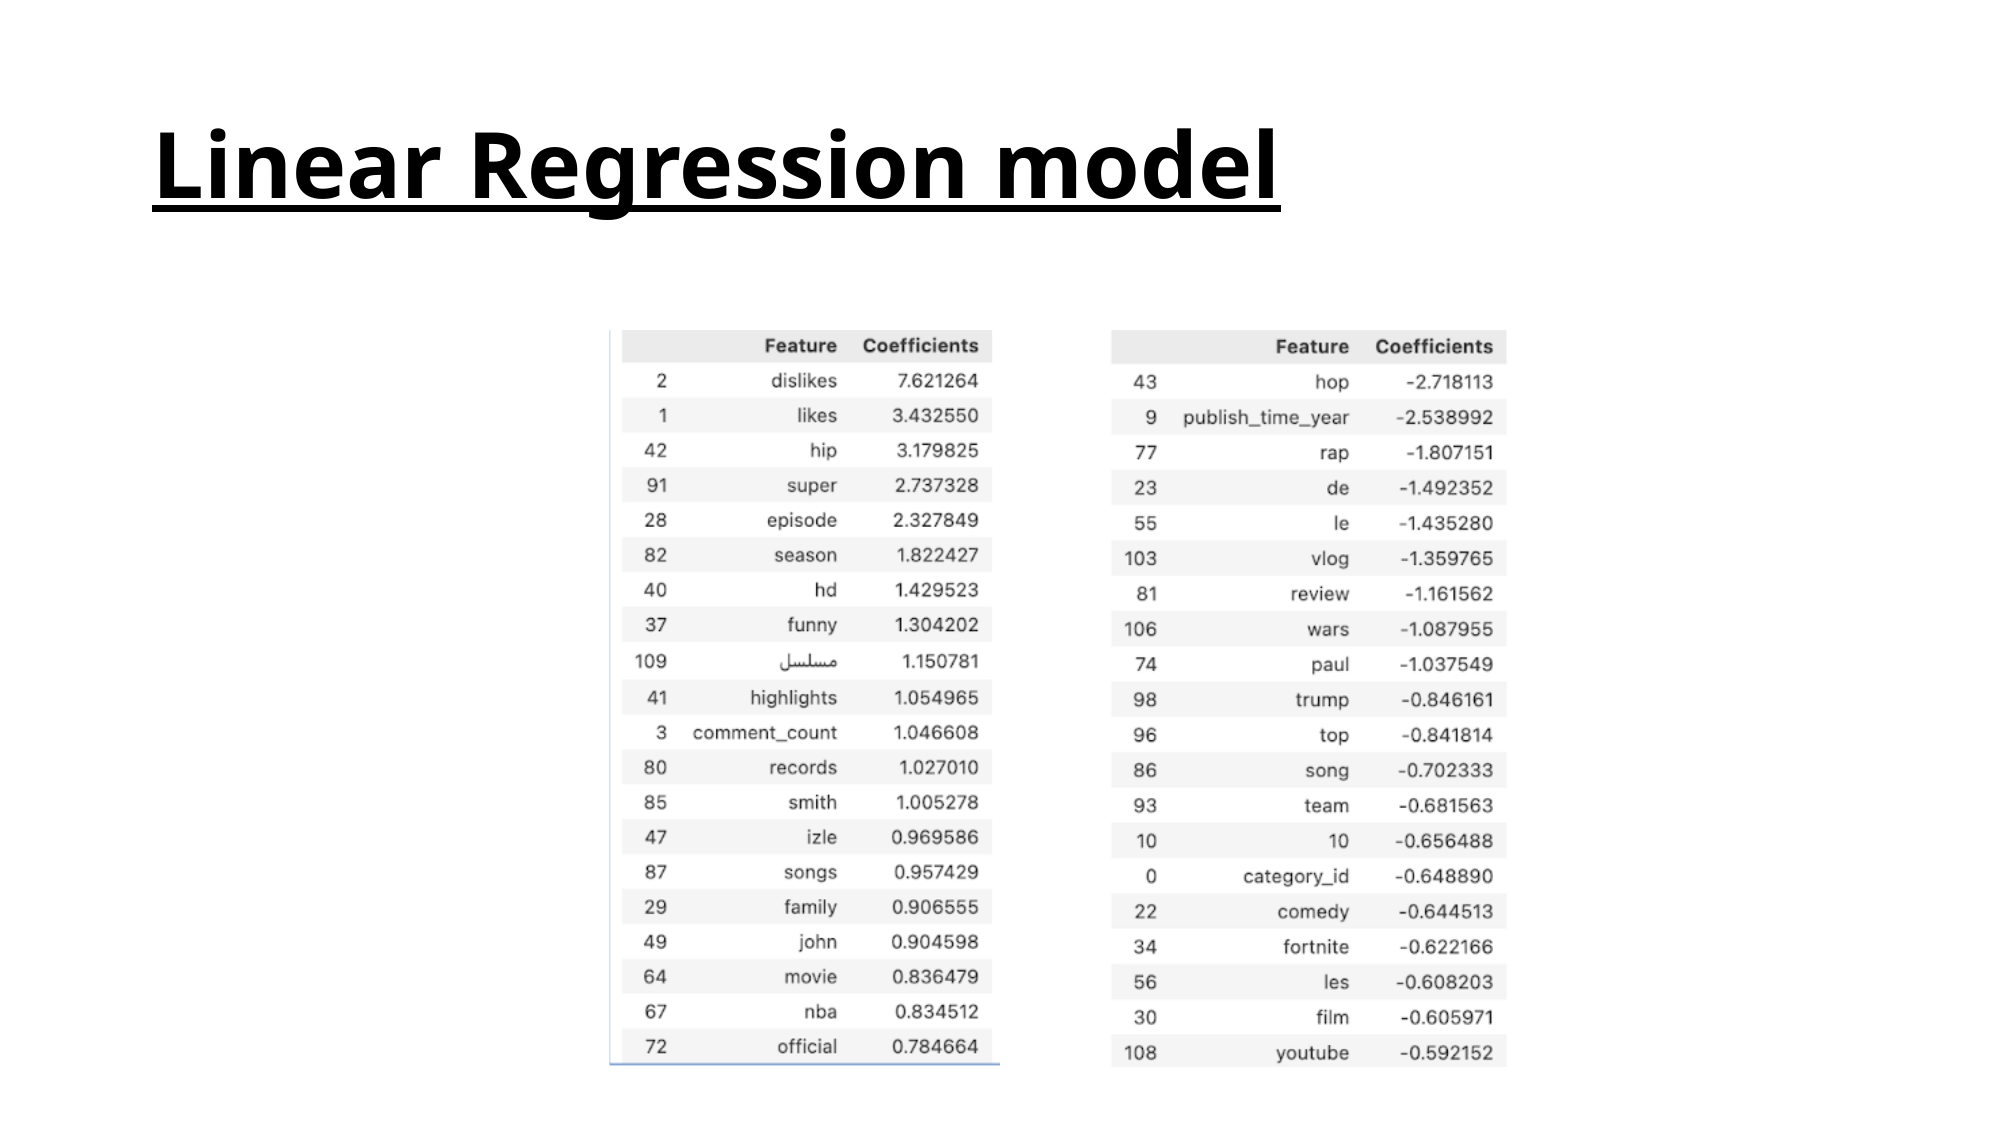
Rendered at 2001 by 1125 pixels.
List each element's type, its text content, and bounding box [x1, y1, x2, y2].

title Linear Regression model [137, 59, 1863, 278]
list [609, 330, 1000, 1066]
picture [1104, 330, 1520, 1067]
